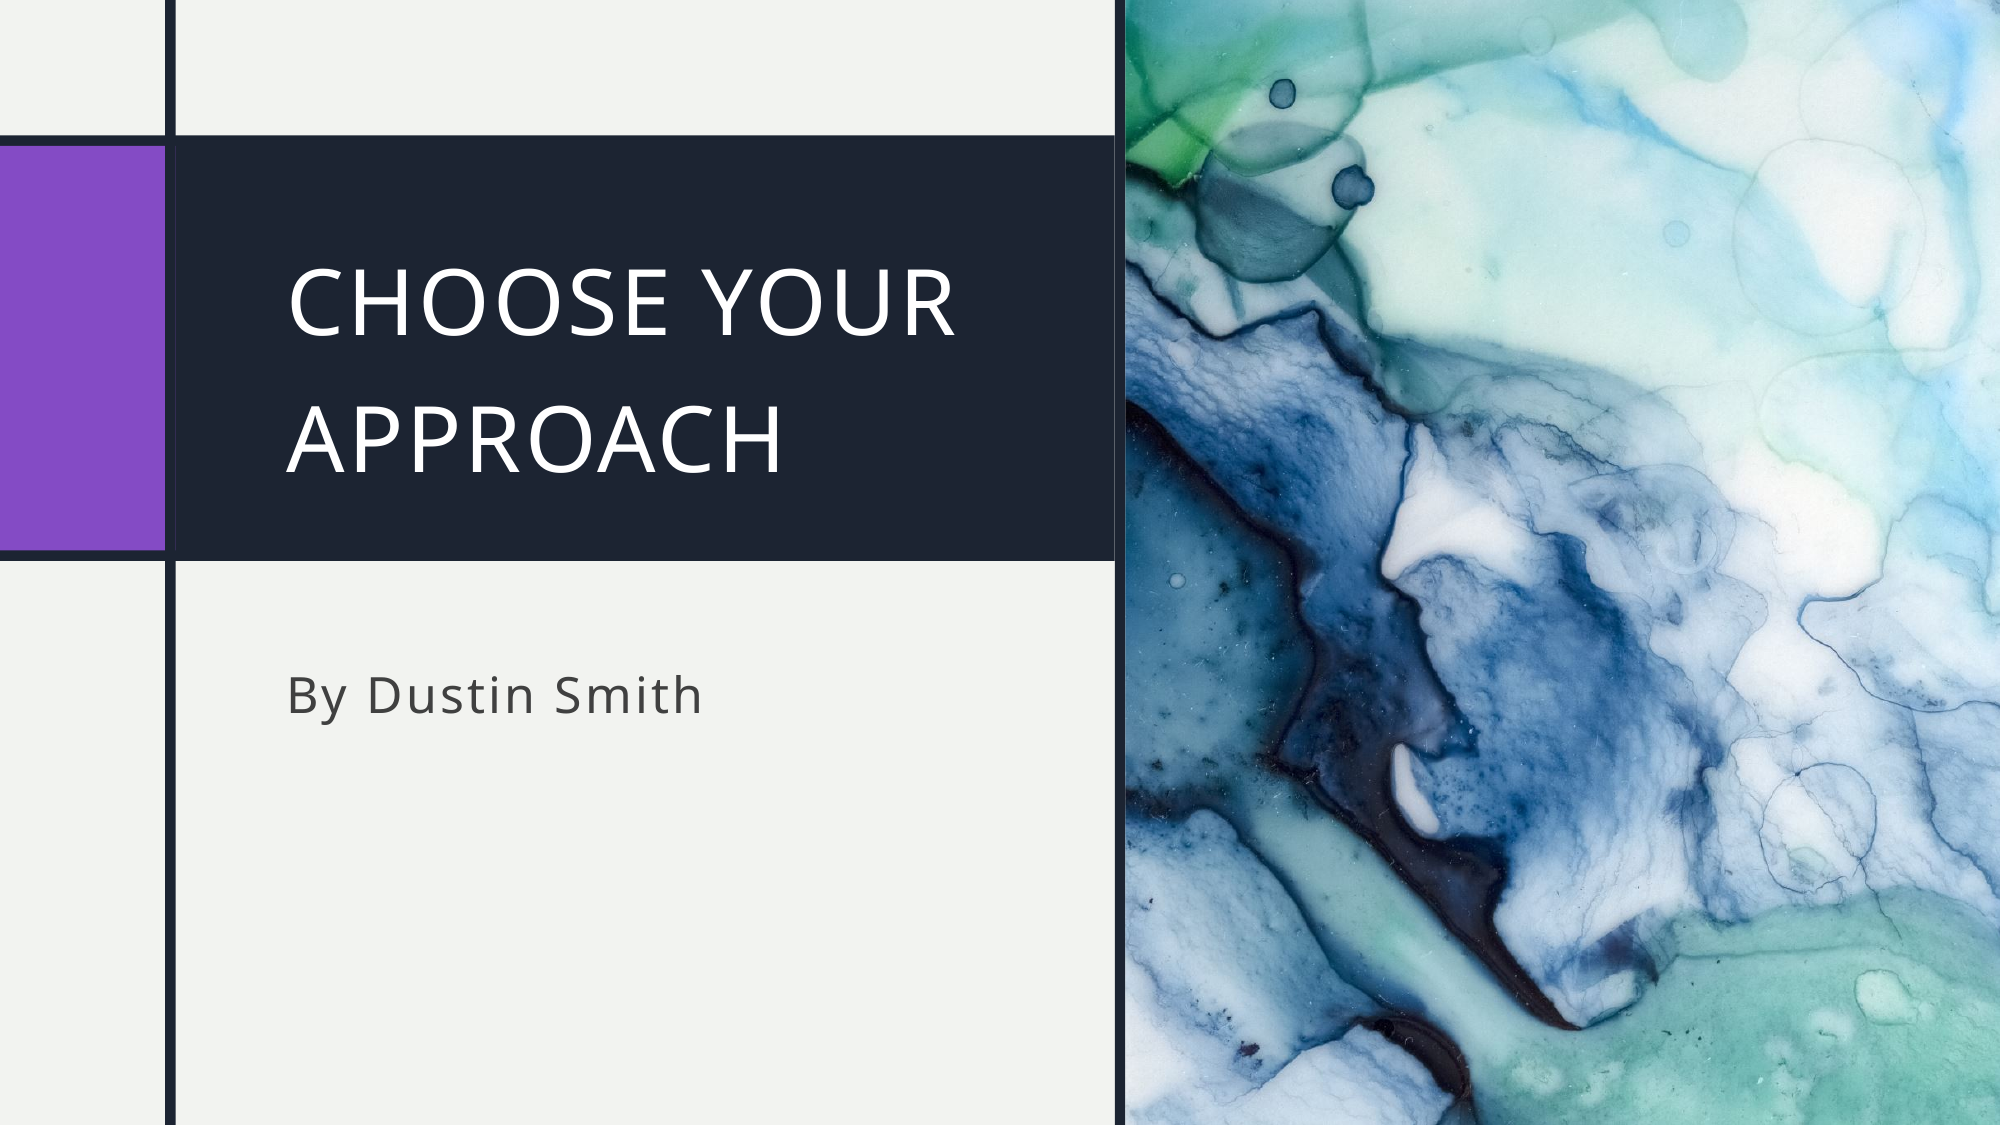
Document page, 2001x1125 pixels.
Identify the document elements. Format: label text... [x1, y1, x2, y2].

text_box [0, 134, 164, 145]
text_box [1114, 0, 1125, 1125]
text_box [177, 562, 1114, 1125]
text_box [177, 134, 1114, 562]
text_box [0, 562, 164, 1125]
text_box [0, 145, 164, 551]
text_box [0, 551, 164, 562]
title Choose your approach [268, 173, 1047, 530]
text_box [0, 0, 164, 134]
picture [1125, 0, 2000, 1125]
subtitle By Dustin Smith [268, 615, 1056, 879]
text_box [164, 0, 177, 1125]
text_box [177, 0, 1114, 134]
